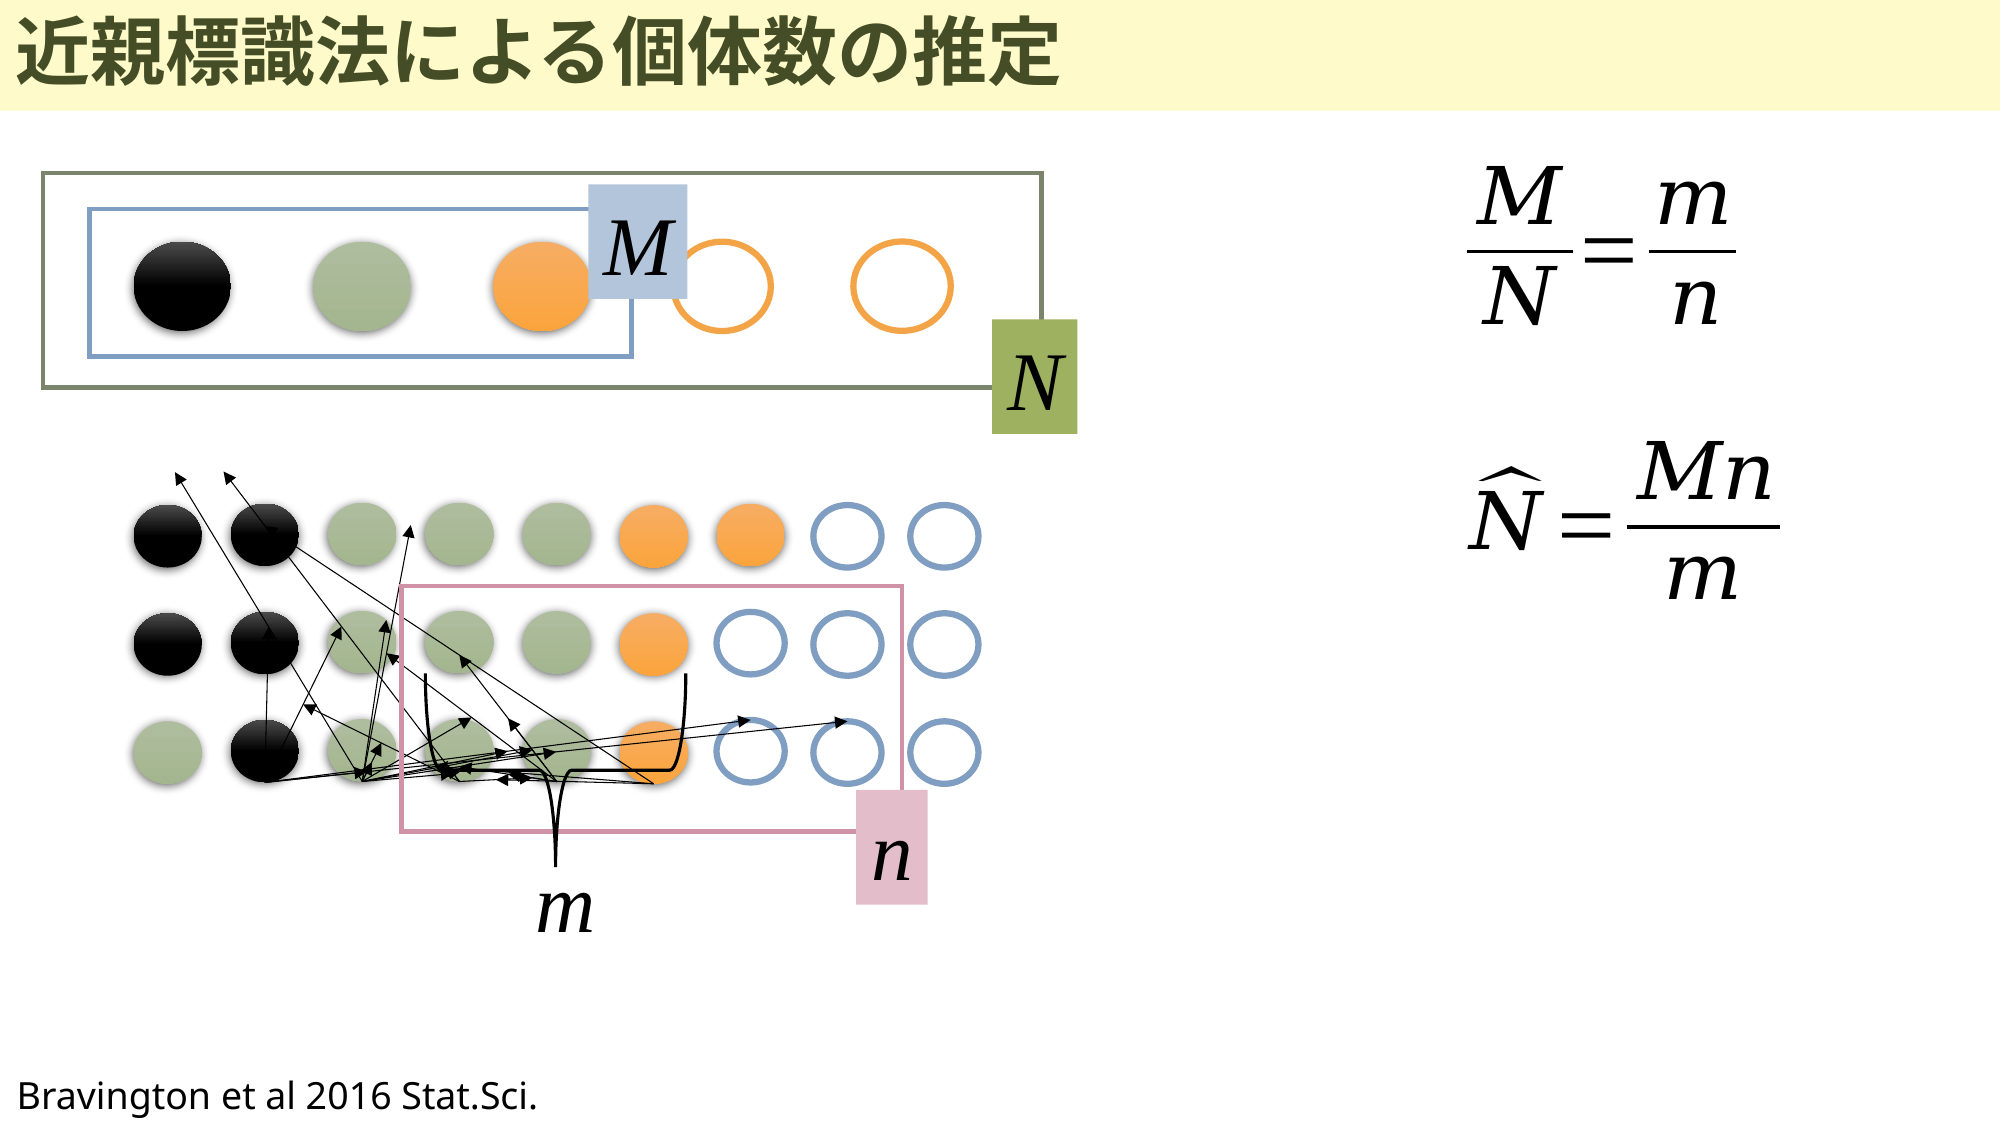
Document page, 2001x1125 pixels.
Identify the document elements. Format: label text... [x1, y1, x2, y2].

text_box M [588, 184, 688, 299]
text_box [401, 585, 929, 959]
title 近親標識法による個体数の推定 [0, 0, 2000, 111]
text_box [42, 172, 1042, 389]
text_box [89, 208, 632, 358]
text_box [133, 330, 979, 784]
text_box Bravington et al 2016 Stat.Sci. [1, 1064, 554, 1125]
text_box N [992, 319, 1078, 434]
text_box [1462, 154, 1784, 619]
